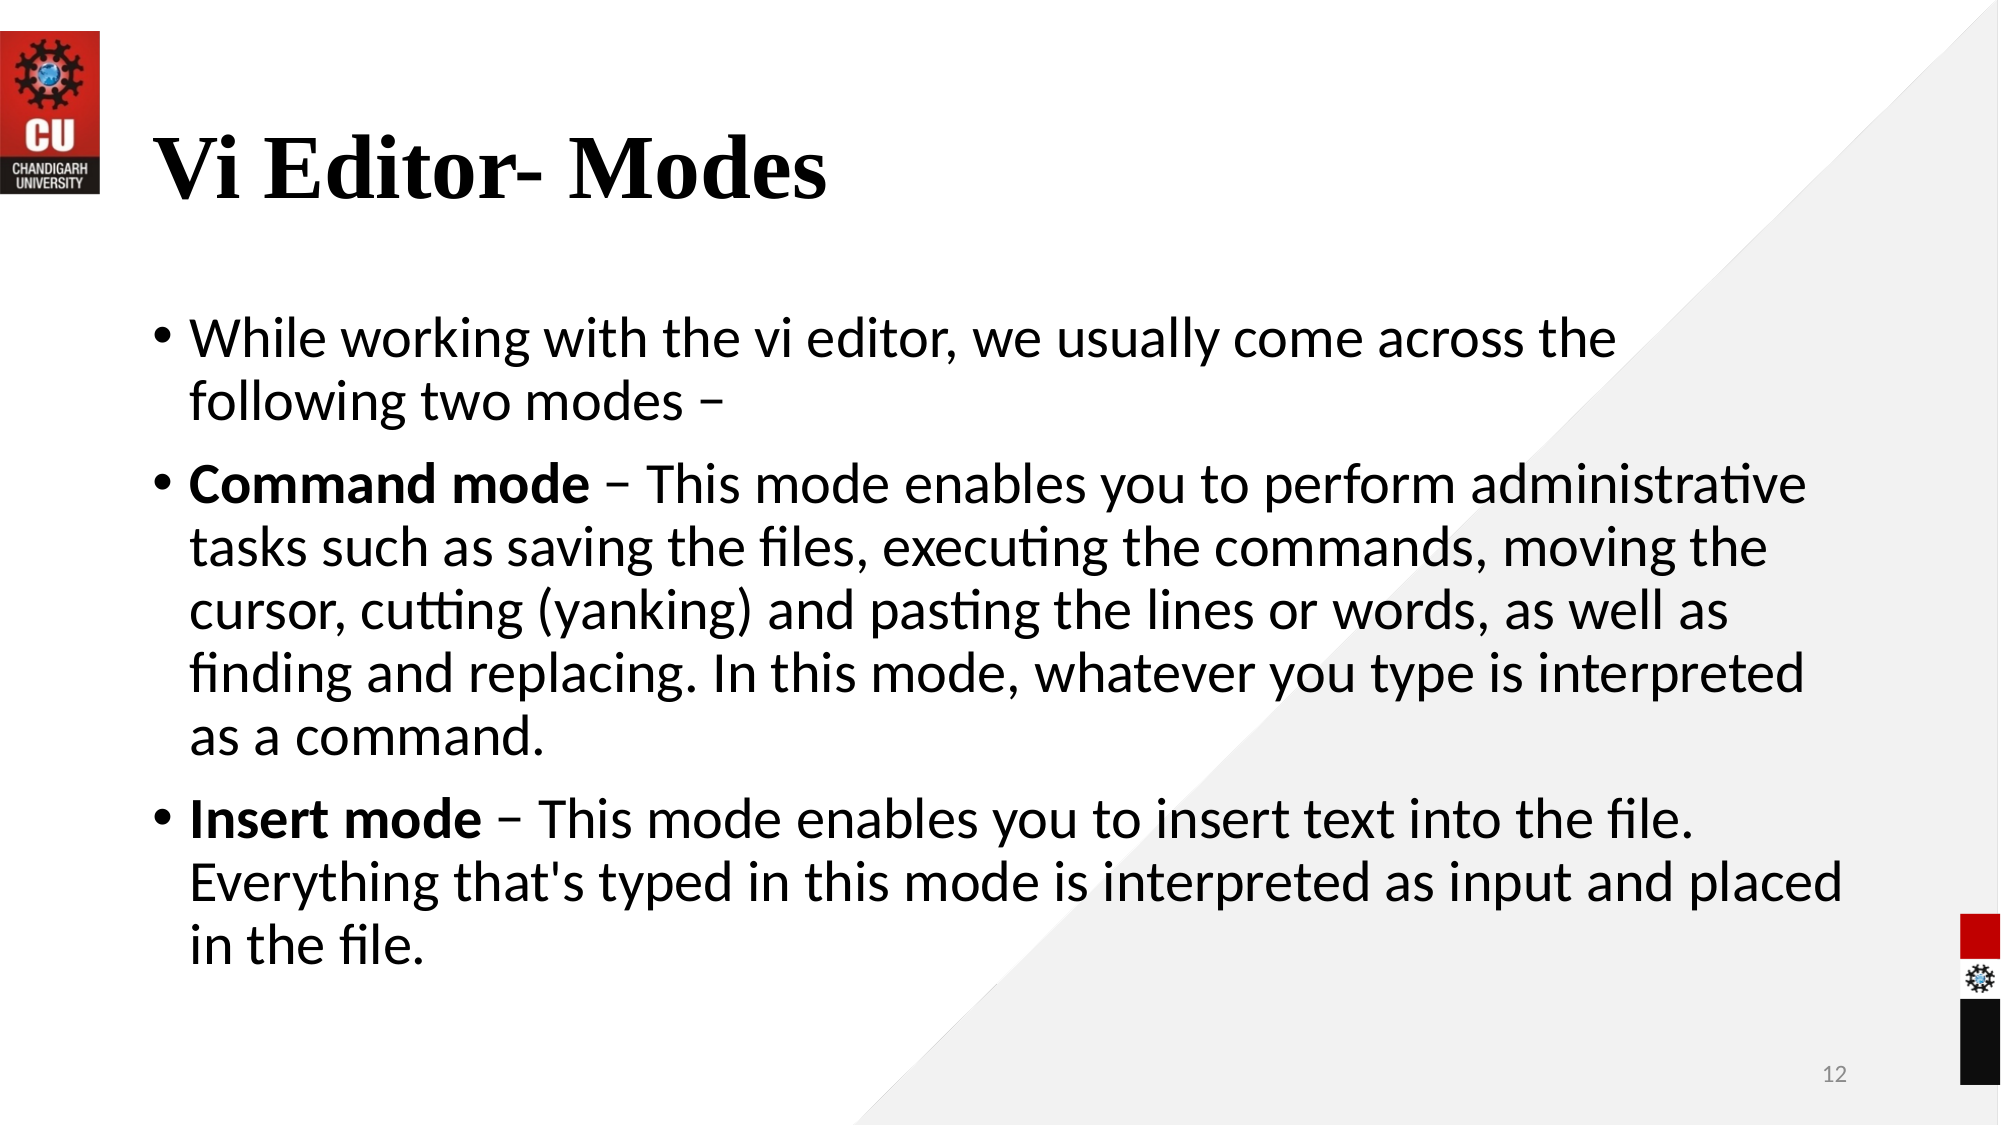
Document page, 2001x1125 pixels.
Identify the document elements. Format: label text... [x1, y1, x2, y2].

title Vi Editor- Modes [137, 59, 1863, 278]
list While working with the vi editor, we usually come across the following two modes − Command mode − This mode enables you to perform administrative tasks such as saving the files, executing the commands, moving the cursor, cutting (yanking) and pasting the lines or words, as well as finding and replacing. In this mode, whatever you type is interpreted as a command. Insert mode − This mode enables you to insert text into the file. Everything that's typed in this mode is interpreted as input and placed in the file. [137, 299, 1863, 1014]
slide_number 12 [1412, 1042, 1863, 1103]
picture [0, 0, 2001, 1125]
